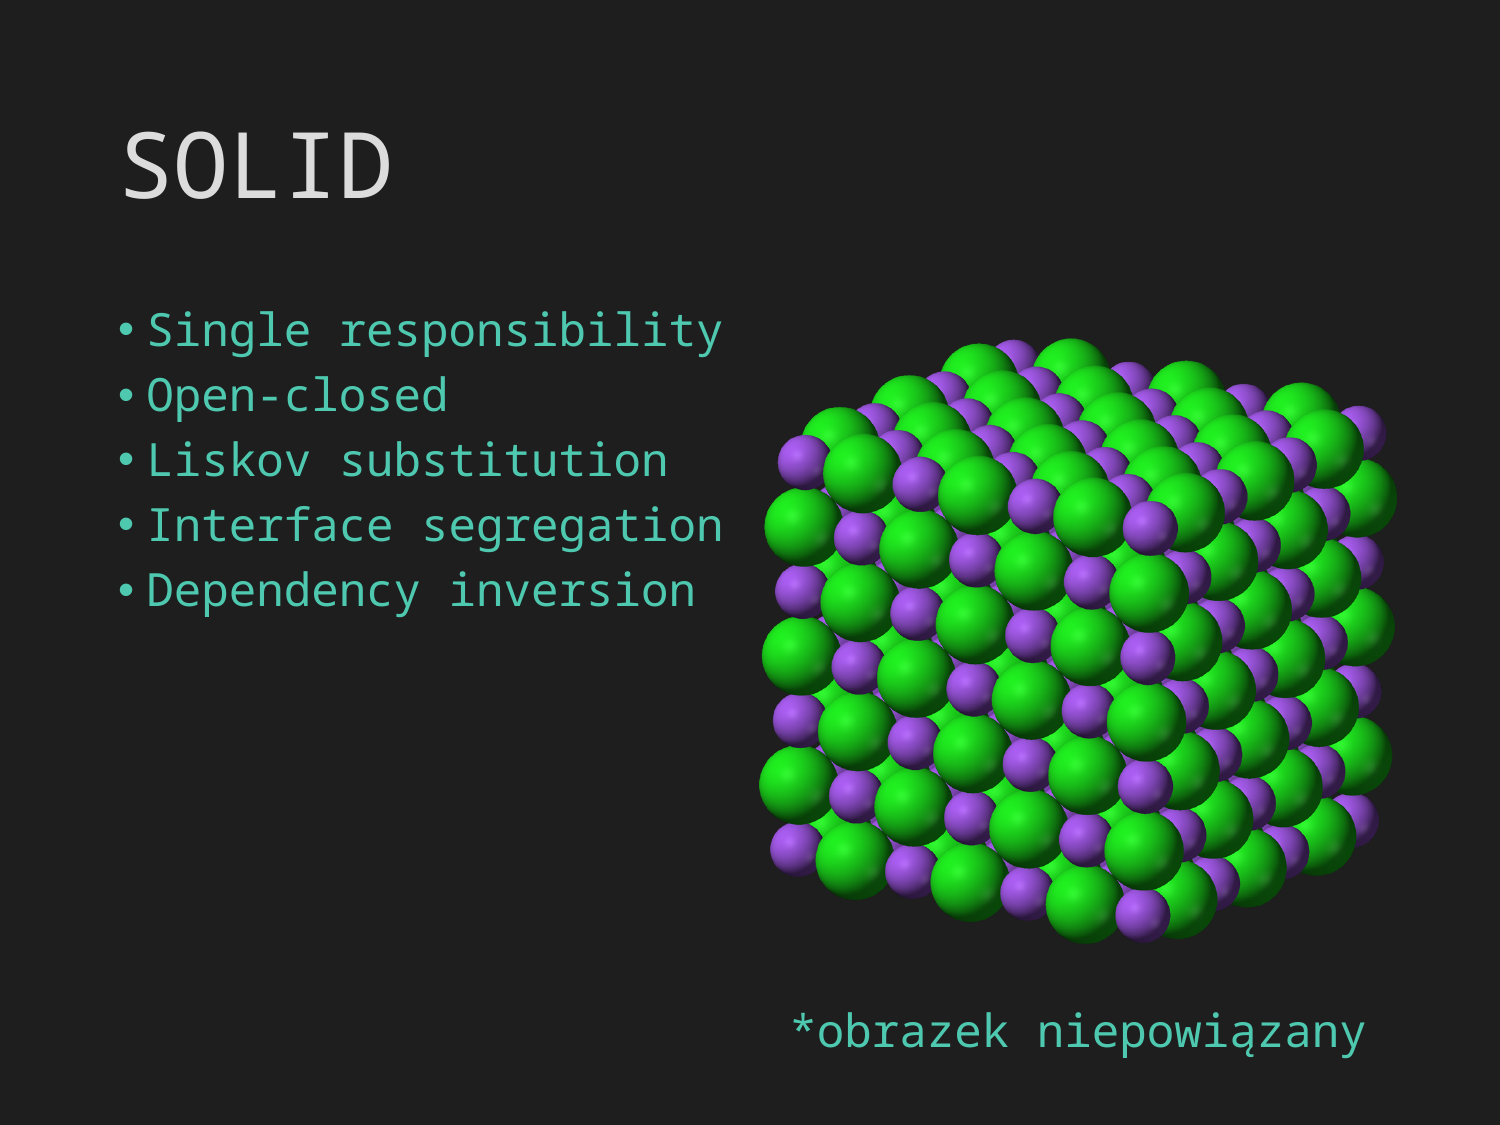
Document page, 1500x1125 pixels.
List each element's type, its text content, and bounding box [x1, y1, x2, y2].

text_box *obrazek niepowiązany [774, 994, 1382, 1065]
title SOLID [103, 59, 1397, 278]
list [759, 338, 1397, 944]
list Single responsibility Open-closed Liskov substitution Interface segregation Dependency inversion [103, 299, 741, 1014]
